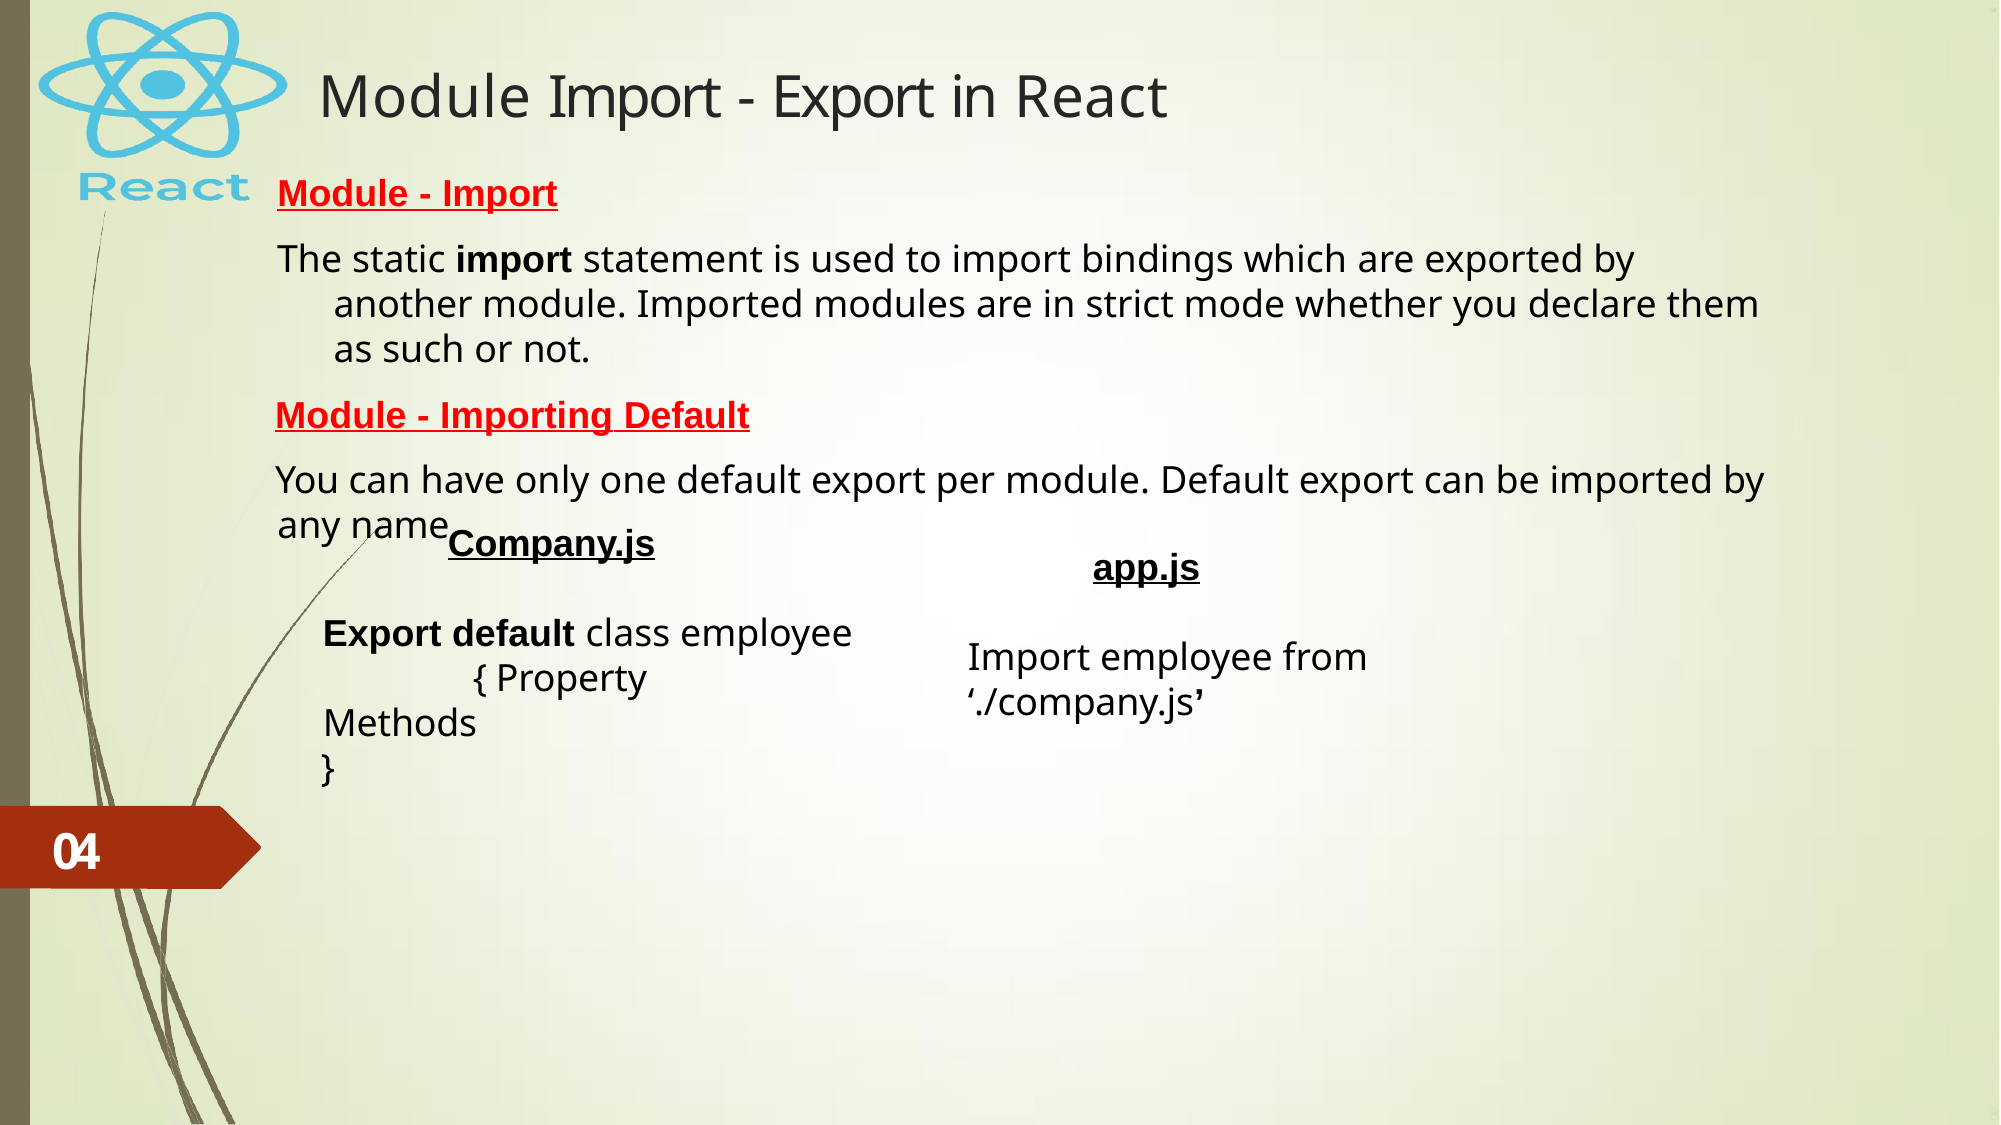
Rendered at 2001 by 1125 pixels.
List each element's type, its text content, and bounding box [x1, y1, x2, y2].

text_box Module - Import The static import statement is used to import bindings which are exported by another module. Imported modules are in strict mode whether you declare them as such or not. Module - Importing Default You can have only one default export per module. Default export can be imported by any name [275, 146, 1851, 547]
picture [0, 0, 2000, 1125]
text_box Import employee from ‘./company.js’ [965, 630, 1571, 723]
text_box Company.js [445, 516, 660, 564]
title Module Import - Export in React [330, 41, 1473, 146]
text_box Export default class employee { Property Methods } [320, 606, 869, 789]
text_box 04 [50, 817, 111, 880]
text_box app.js [1090, 540, 1204, 588]
